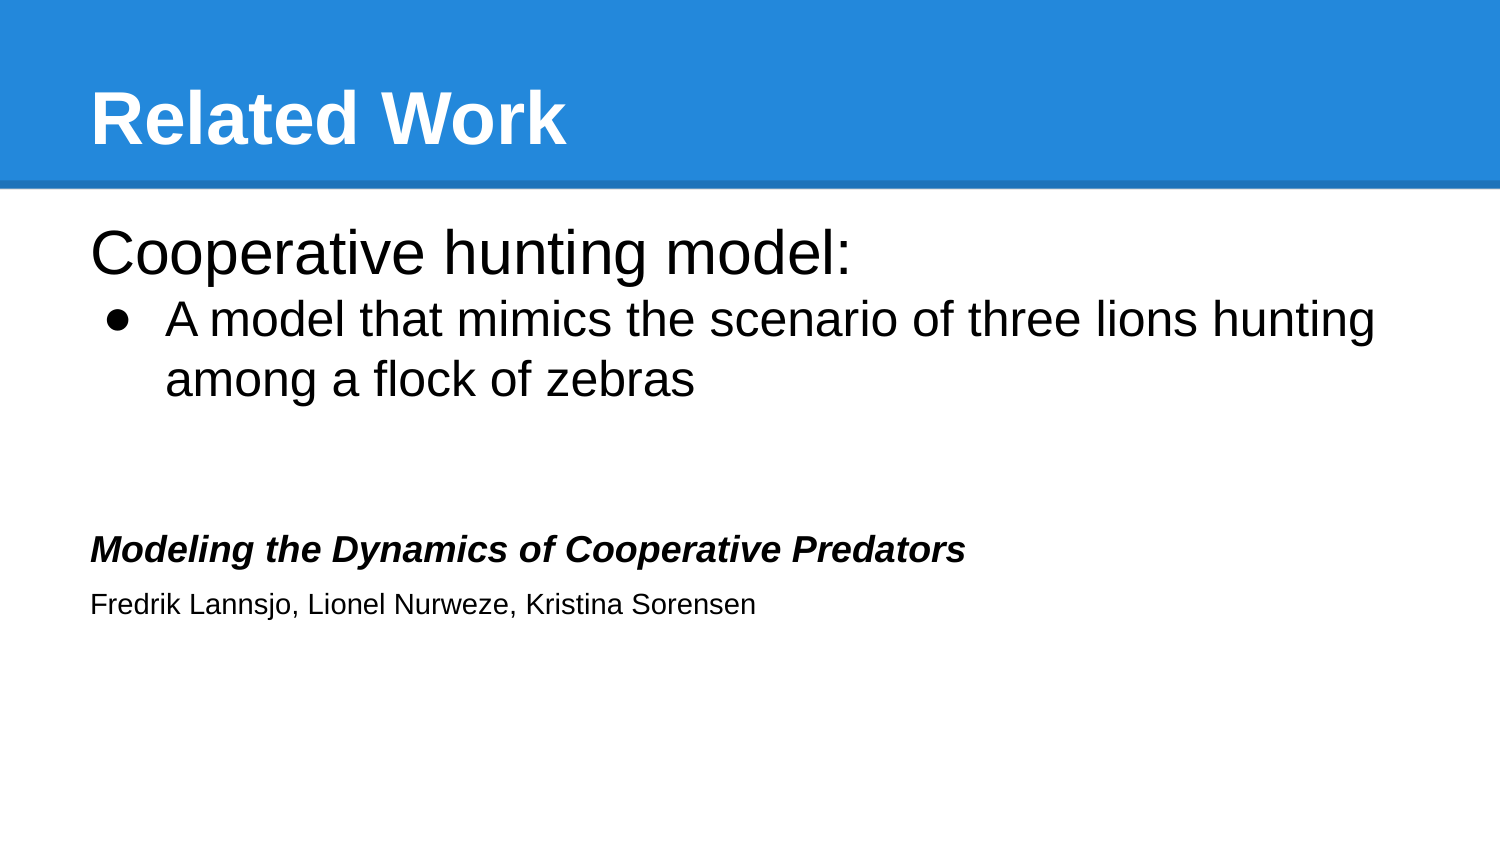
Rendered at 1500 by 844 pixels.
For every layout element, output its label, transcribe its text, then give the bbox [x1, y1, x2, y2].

list Cooperative hunting model: A model that mimics the scenario of three lions hunting among a flock of zebras Modeling the Dynamics of Cooperative Predators Fredrik Lannsjo, Lionel Nurweze, Kristina Sorensen [75, 196, 1425, 808]
title Related Work [75, 33, 1425, 175]
